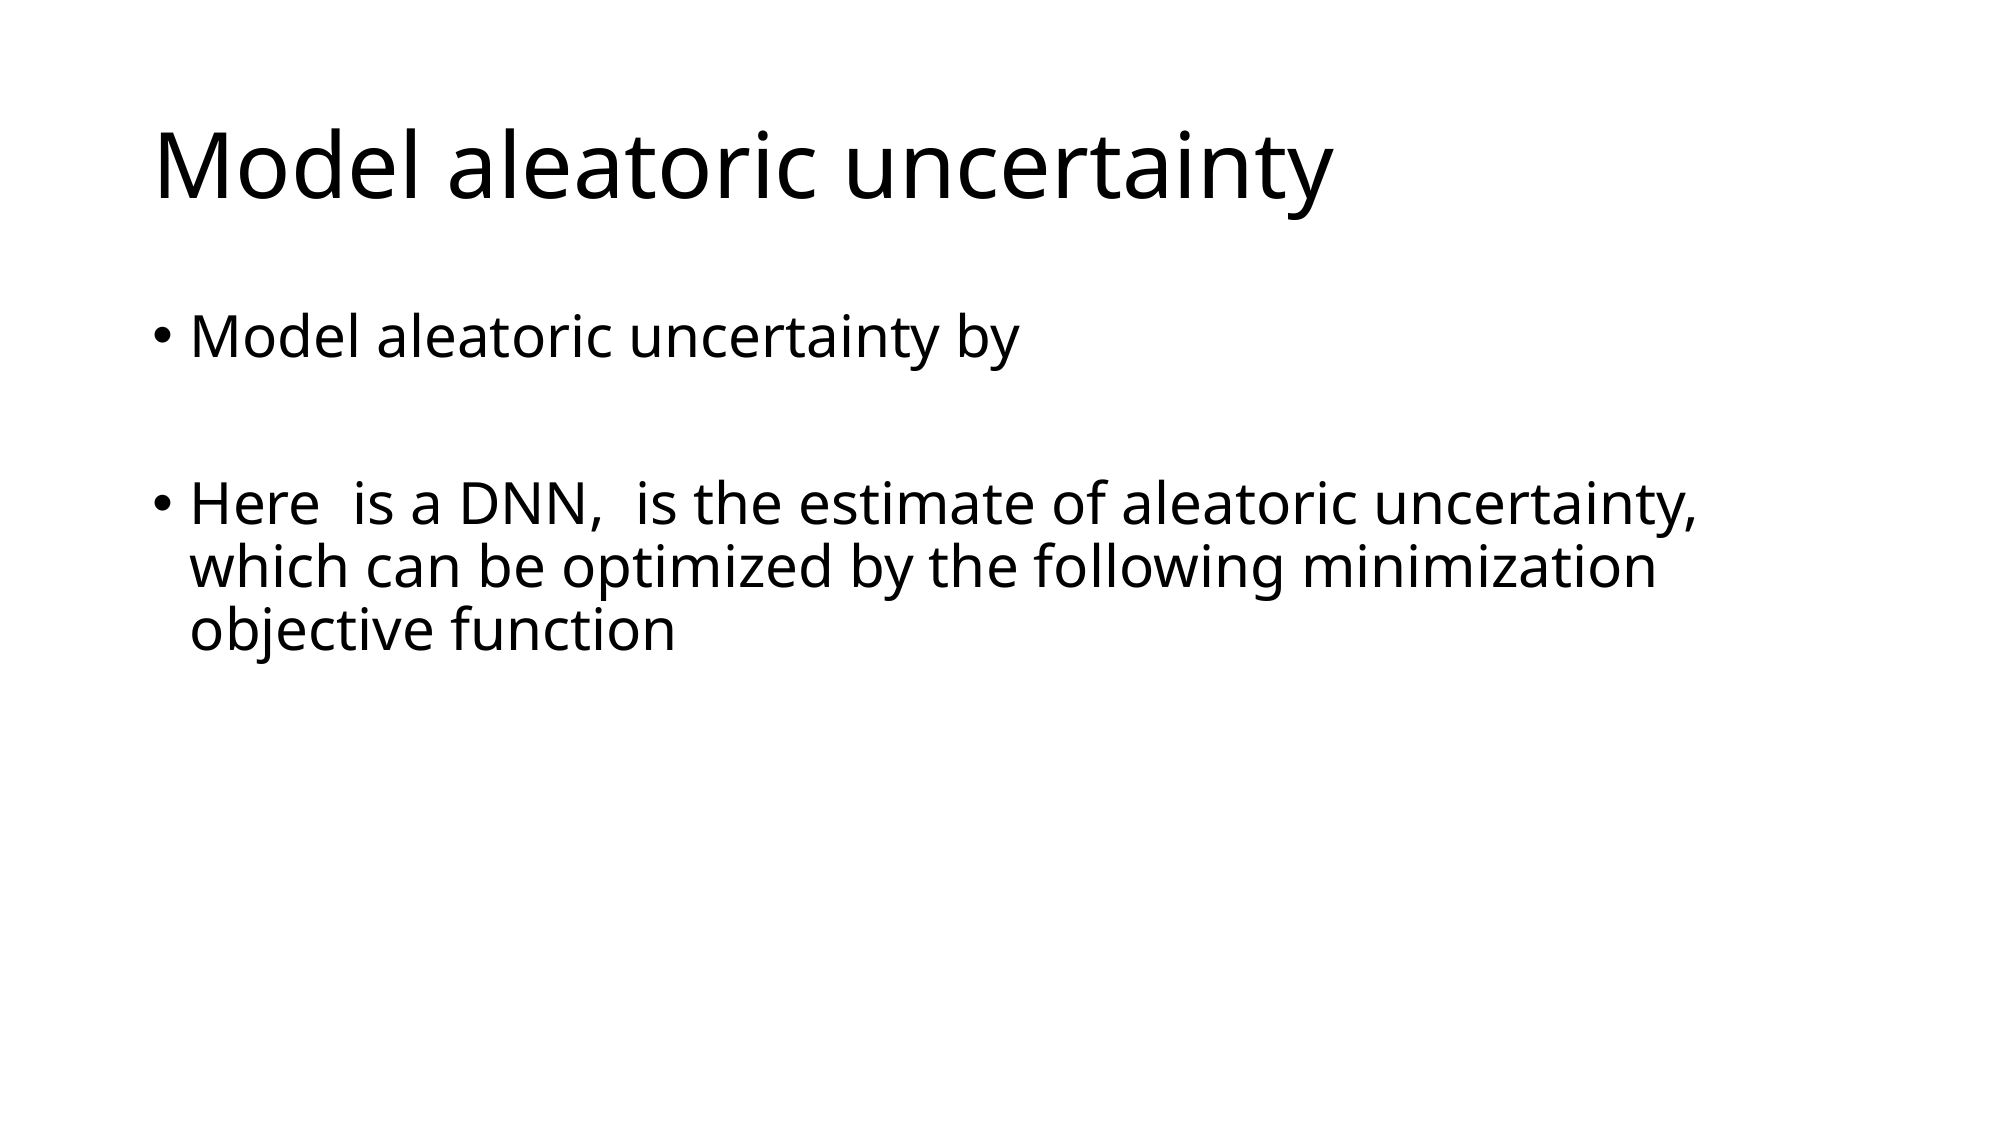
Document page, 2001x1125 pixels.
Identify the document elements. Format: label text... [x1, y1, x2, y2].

title Model aleatoric uncertainty [137, 59, 1863, 278]
